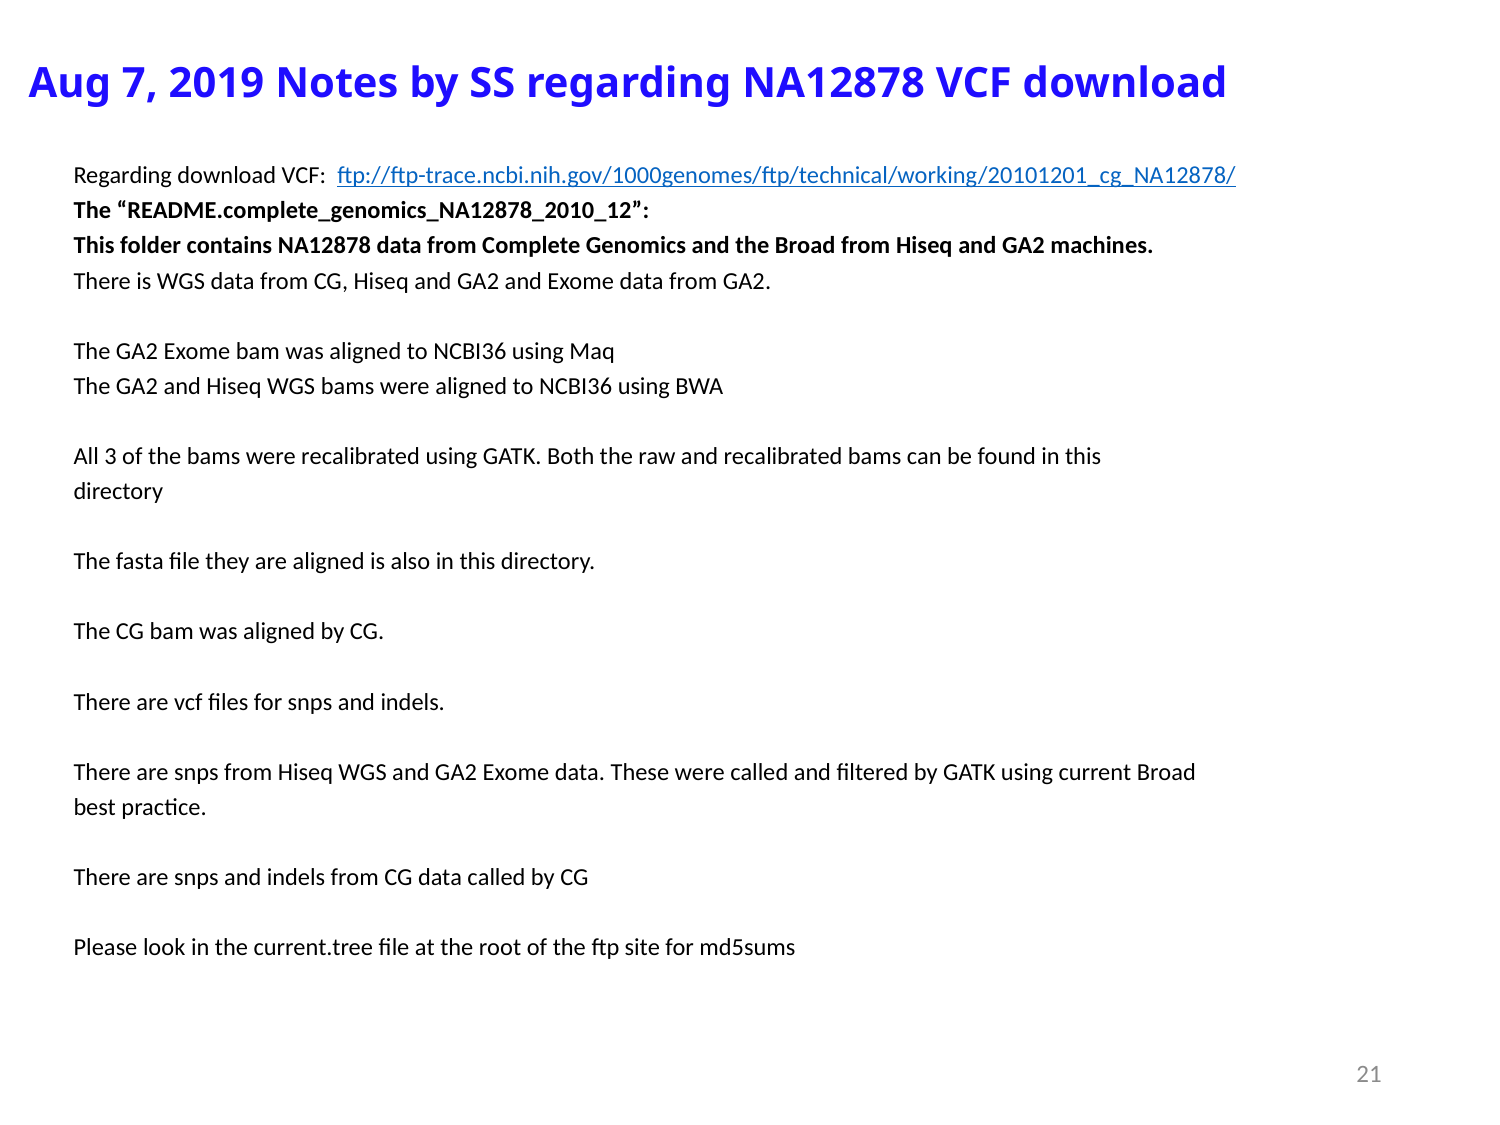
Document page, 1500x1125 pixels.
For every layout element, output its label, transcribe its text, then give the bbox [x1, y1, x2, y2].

title Aug 7, 2019 Notes by SS regarding NA12878 VCF download [13, 27, 1362, 141]
list Regarding download VCF: ftp://ftp-trace.ncbi.nih.gov/1000genomes/ftp/technical/working/20101201_cg_NA12878/ The “README.complete_genomics_NA12878_2010_12”: This folder contains NA12878 data from Complete Genomics and the Broad from Hiseq and GA2 machines. There is WGS data from CG, Hiseq and GA2 and Exome data from GA2. The GA2 Exome bam was aligned to NCBI36 using Maq The GA2 and Hiseq WGS bams were aligned to NCBI36 using BWA All 3 of the bams were recalibrated using GATK. Both the raw and recalibrated bams can be found in this directory The fasta file they are aligned is also in this directory. The CG bam was aligned by CG. There are vcf files for snps and indels. There are snps from Hiseq WGS and GA2 Exome data. These were called and filtered by GATK using current Broad best practice. There are snps and indels from CG data called by CG Please look in the current.tree file at the root of the ftp site for md5sums [58, 155, 1353, 976]
slide_number 21 [1059, 1042, 1397, 1103]
